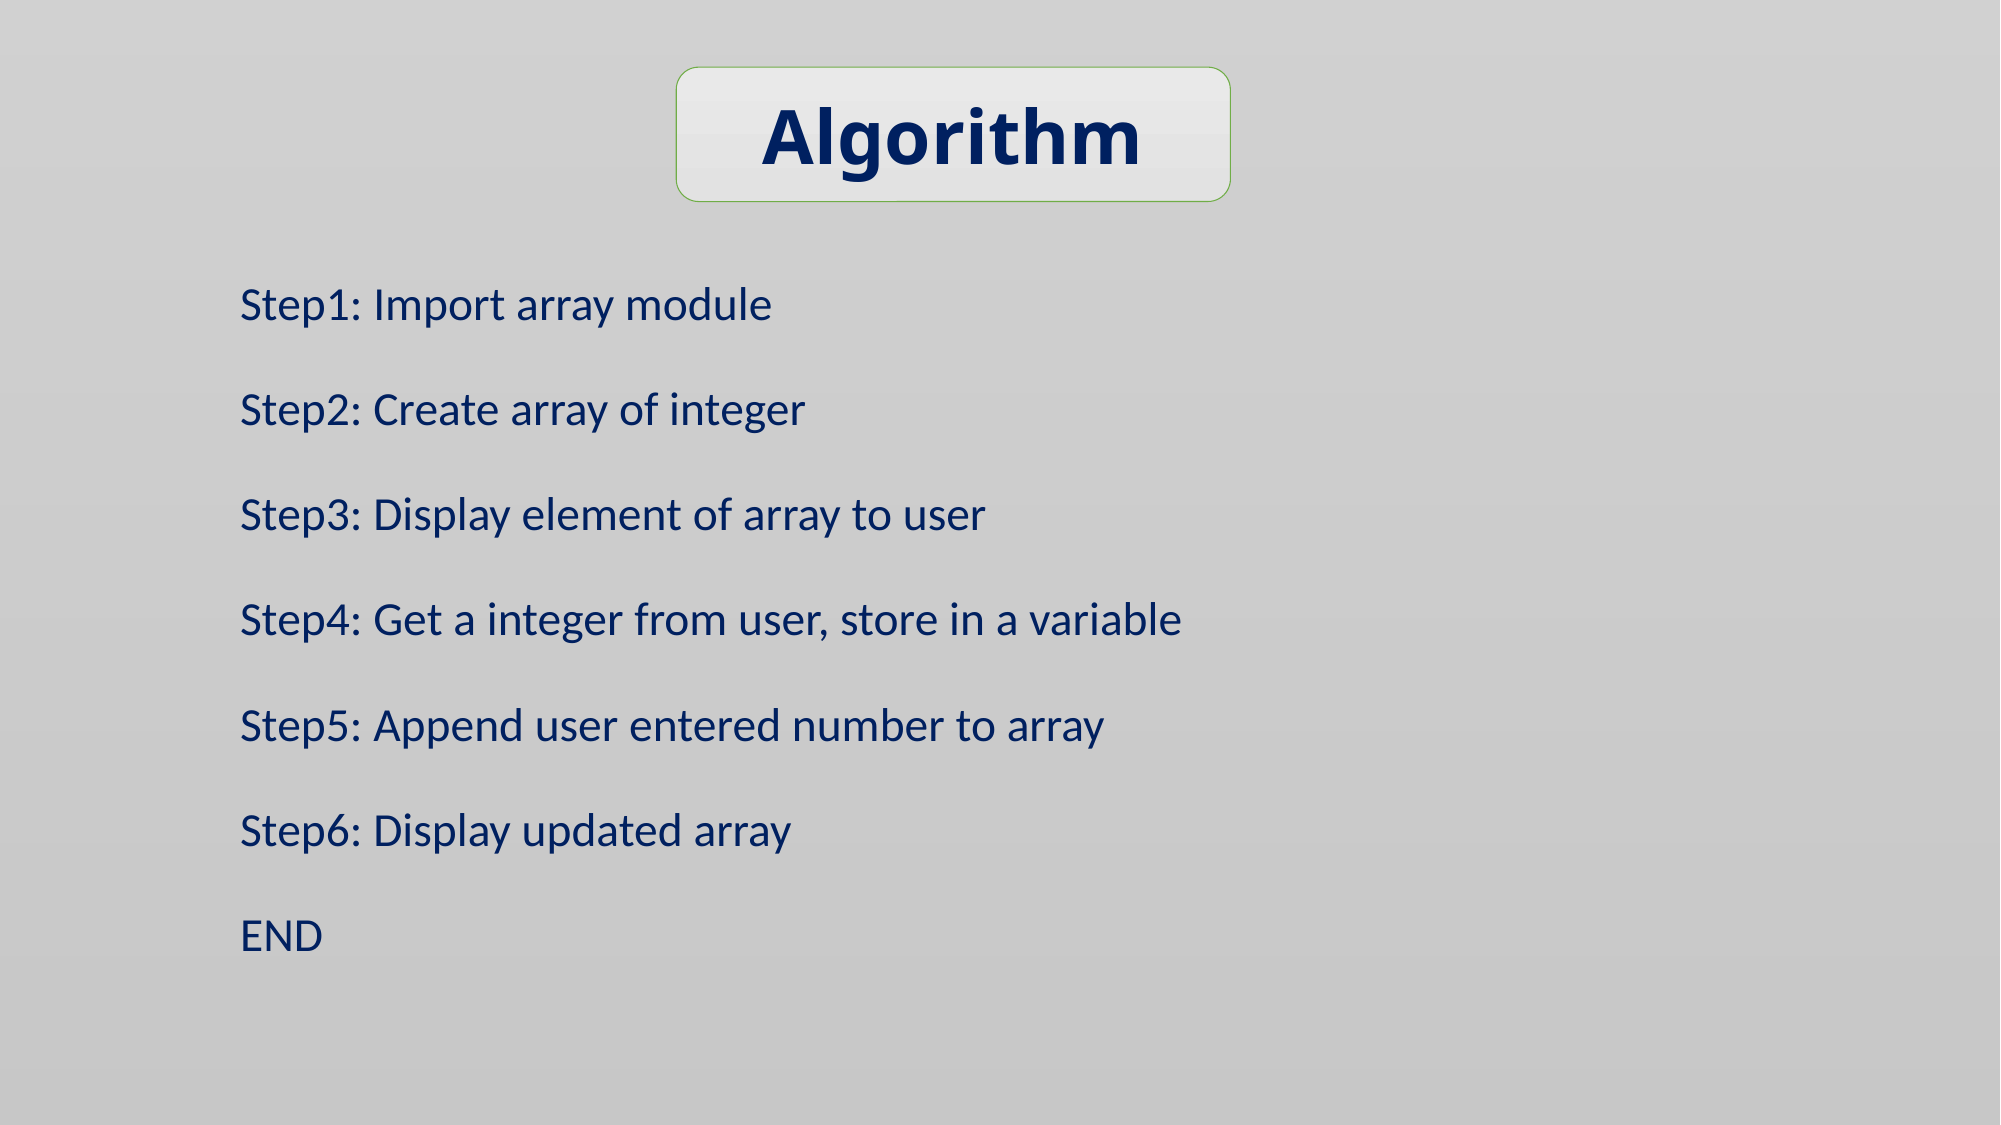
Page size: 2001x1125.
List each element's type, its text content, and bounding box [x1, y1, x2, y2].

text_box Algorithm [675, 66, 1231, 203]
subtitle Step1: Import array module Step2: Create array of integer Step3: Display element of array to user Step4: Get a integer from user, store in a variable Step5: Append user entered number to array Step6: Display updated array END [224, 236, 1725, 972]
